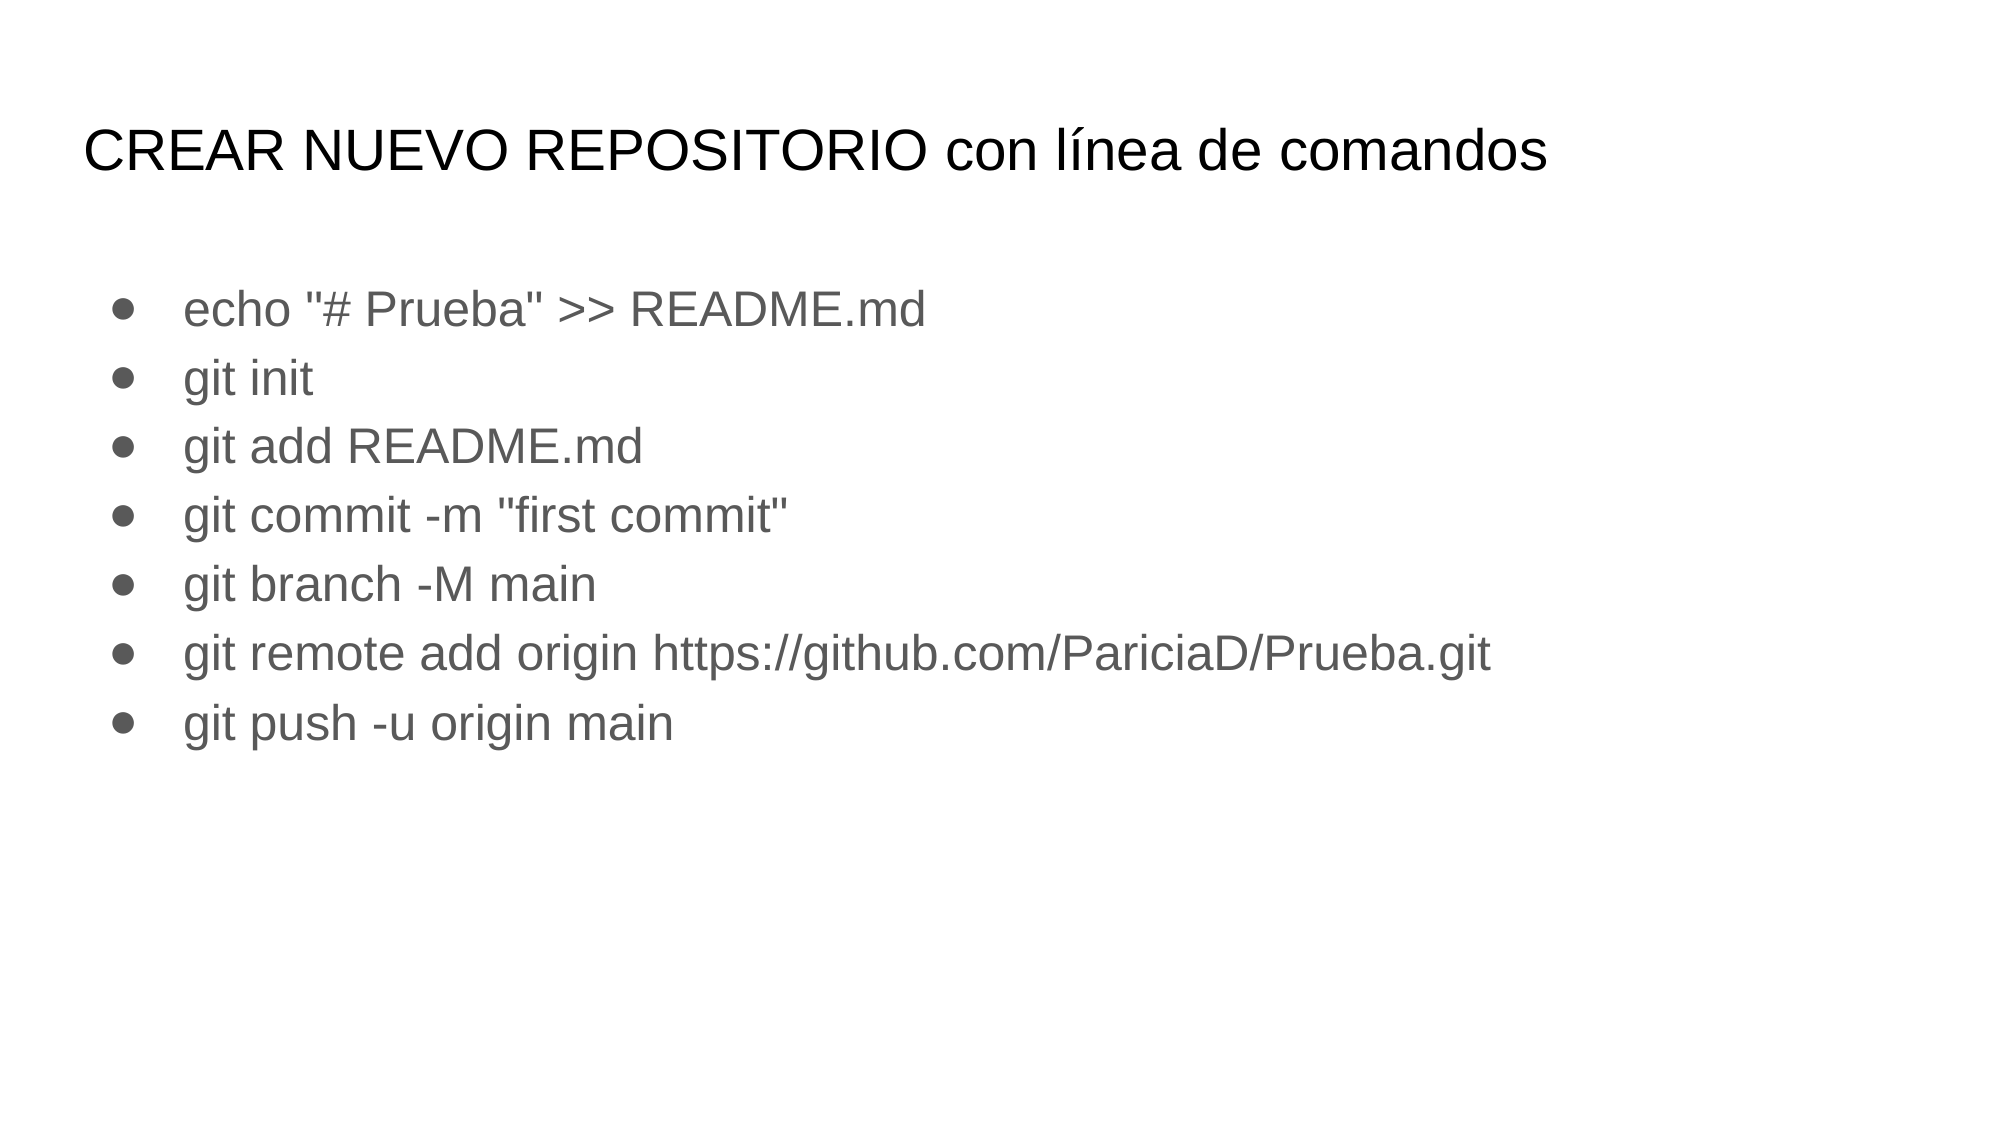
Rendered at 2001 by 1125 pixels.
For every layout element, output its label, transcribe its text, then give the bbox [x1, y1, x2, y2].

title CREAR NUEVO REPOSITORIO con línea de comandos [68, 97, 1932, 223]
list echo "# Prueba" >> README.md git init git add README.md git commit -m "first commit" git branch -M main git remote add origin https://github.com/PariciaD/Prueba.git git push -u origin main [68, 252, 1932, 859]
